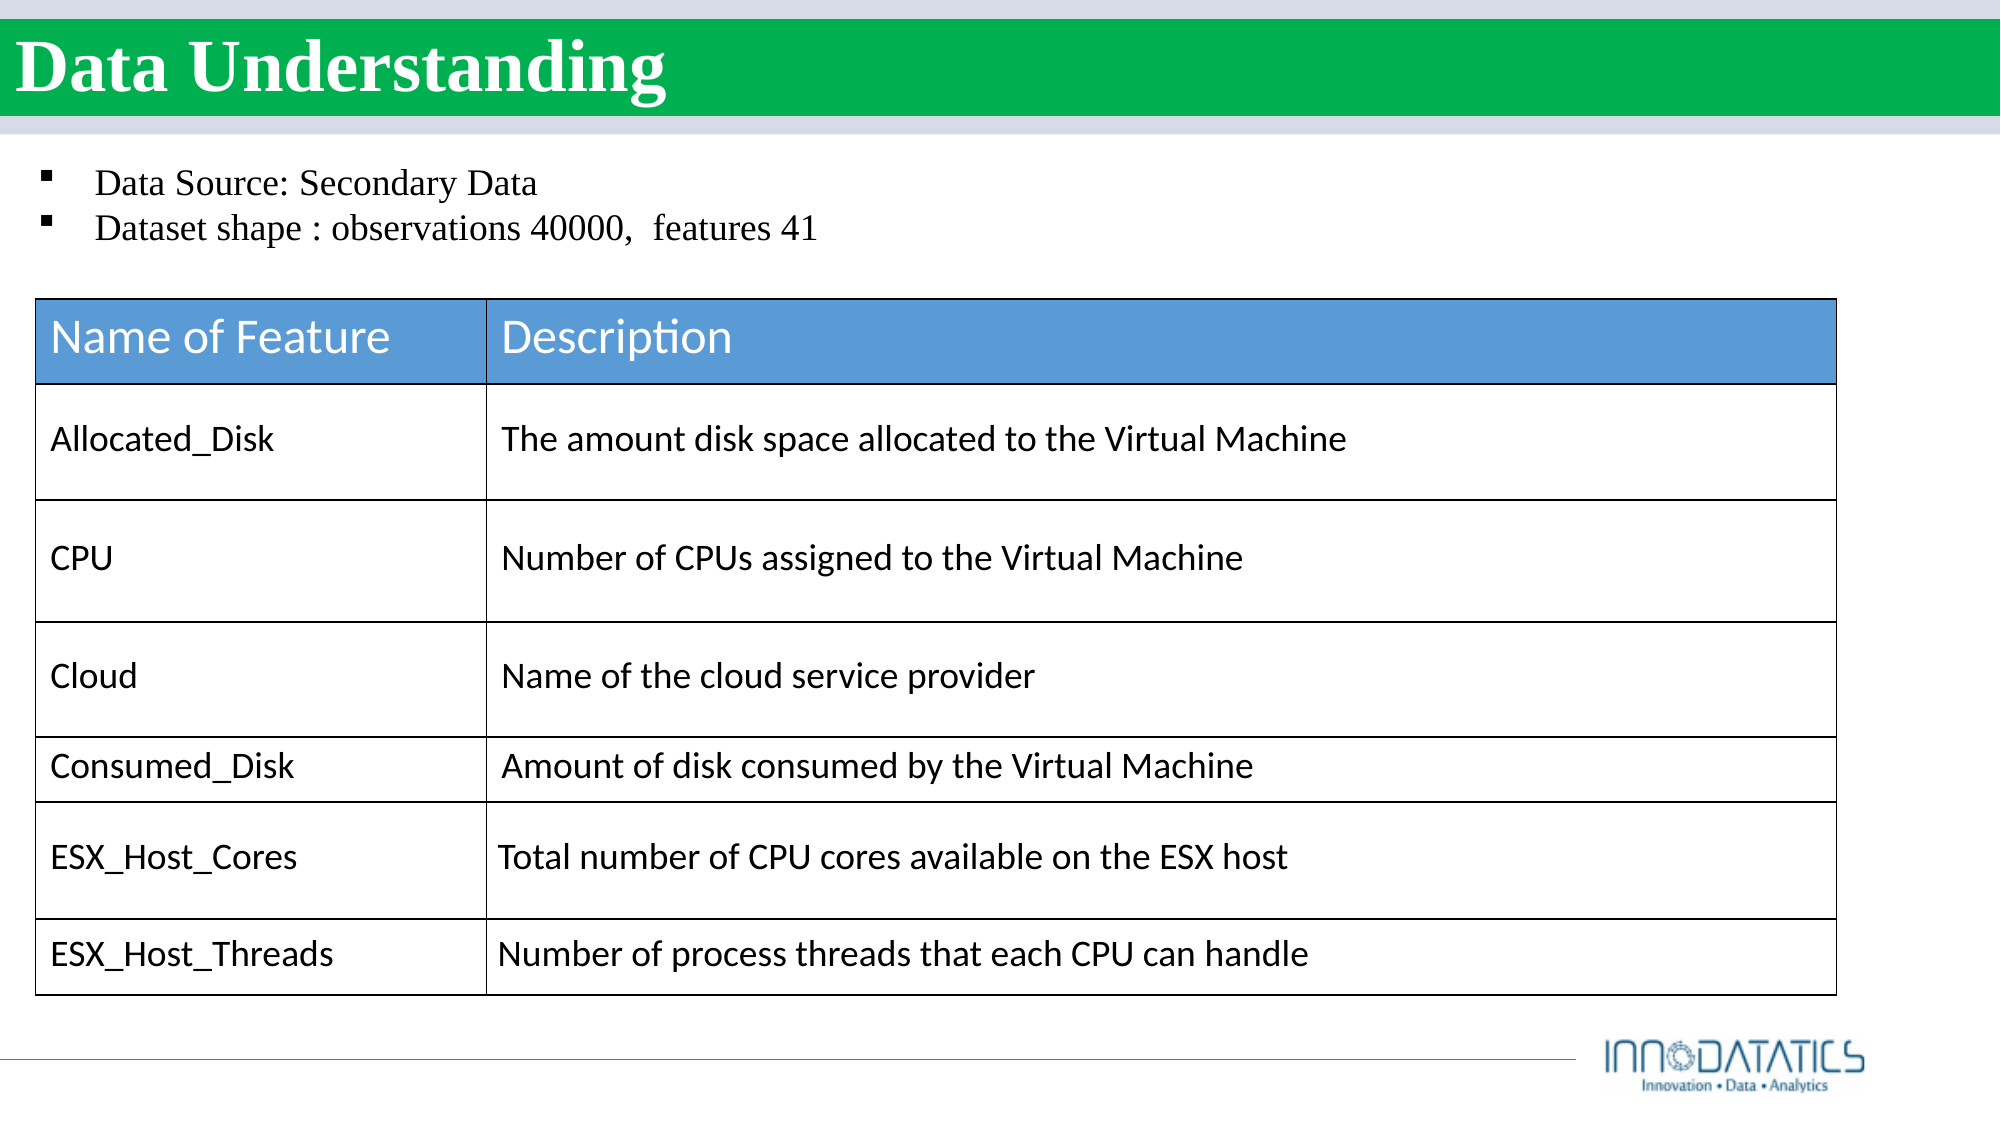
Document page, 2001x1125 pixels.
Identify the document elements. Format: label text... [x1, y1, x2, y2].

table_header Description [487, 300, 1836, 383]
title Data Understanding [0, 19, 2000, 116]
table_cell ESX_Host_Cores [36, 803, 486, 918]
table_cell Amount of disk consumed by the Virtual Machine [487, 738, 1836, 801]
table_cell Number of CPUs assigned to the Virtual Machine [487, 501, 1836, 621]
table_cell ESX_Host_Threads [36, 920, 486, 994]
table_cell Consumed_Disk [36, 738, 486, 801]
table_cell Number of process threads that each CPU can handle [487, 920, 1836, 994]
table_cell Allocated_Disk [36, 385, 486, 499]
table_header Name of Feature [36, 300, 486, 383]
table_cell CPU [36, 501, 486, 621]
picture [1603, 1038, 1865, 1093]
table_cell Total number of CPU cores available on the ESX host [487, 803, 1836, 918]
table_cell Cloud [36, 623, 486, 736]
text_box Data Source: Secondary Data Dataset shape : observations 40000, features 41 [23, 150, 1802, 256]
table_cell The amount disk space allocated to the Virtual Machine [487, 385, 1836, 499]
table_cell Name of the cloud service provider [487, 623, 1836, 736]
